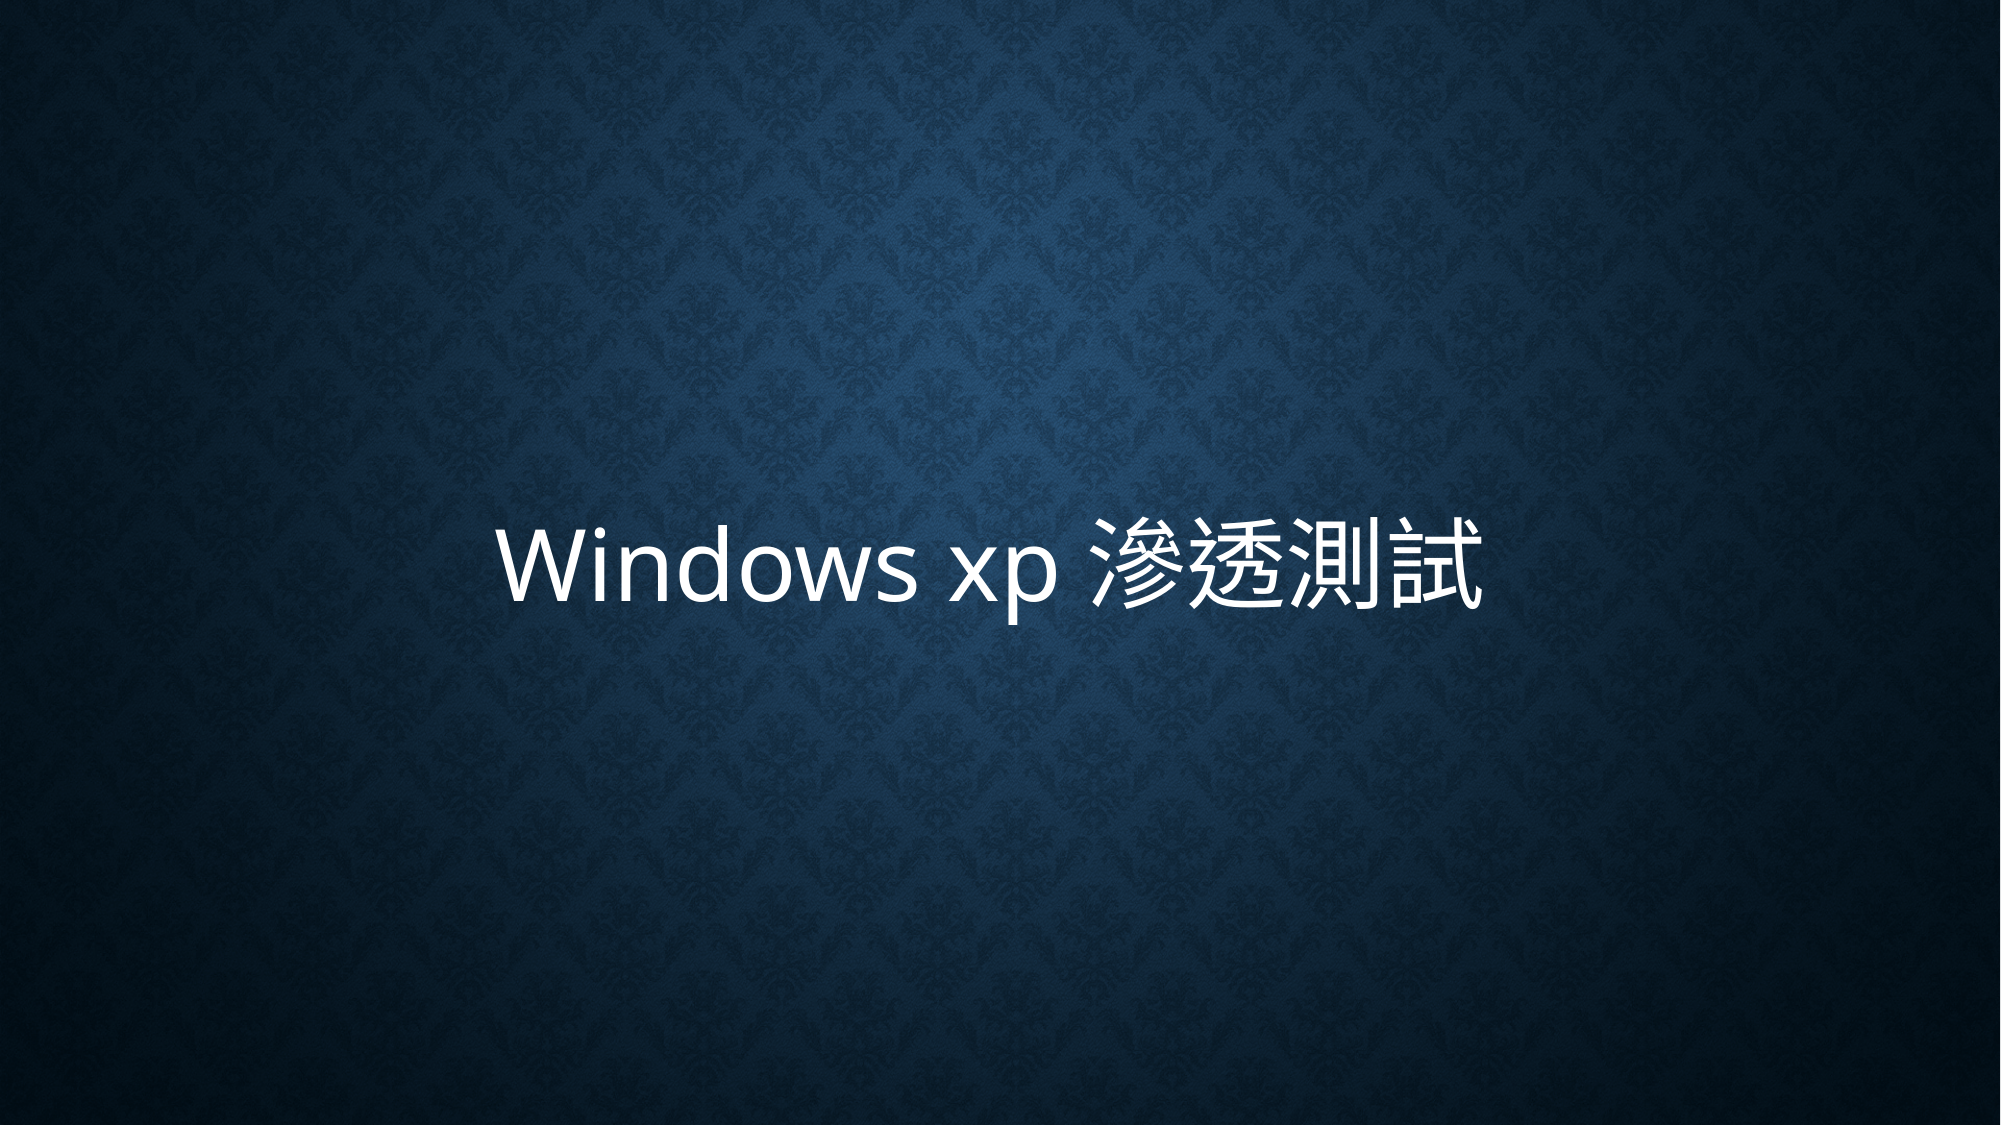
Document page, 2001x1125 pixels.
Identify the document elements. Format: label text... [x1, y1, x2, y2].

text_box Windows xp滲透測試 [479, 494, 1520, 629]
